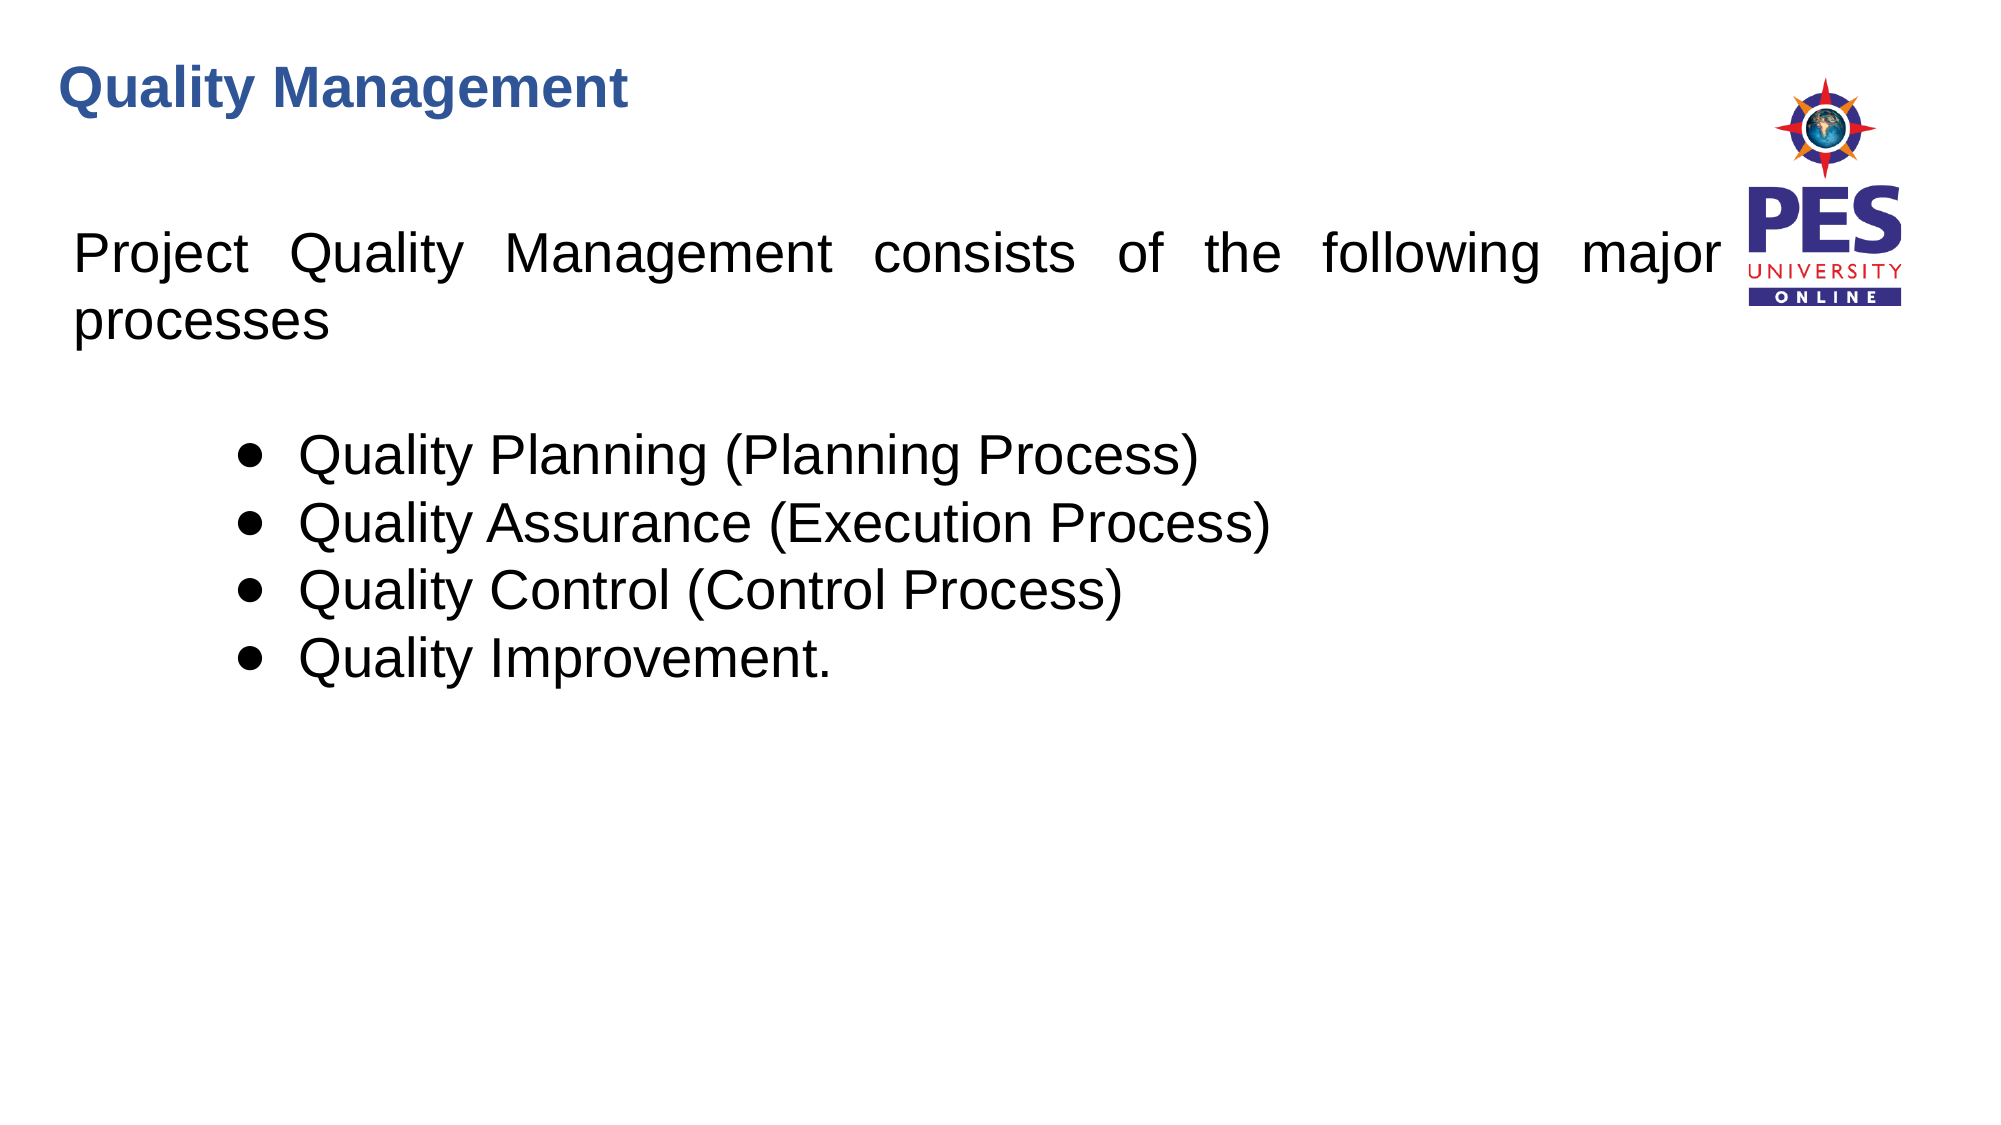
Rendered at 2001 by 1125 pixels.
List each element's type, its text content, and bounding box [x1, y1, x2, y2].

text_box Quality Management [59, 47, 1475, 179]
picture [1748, 77, 1902, 306]
text_box Project Quality Management consists of the following major processes Quality Planning (Planning Process) Quality Assurance (Execution Process) Quality Control (Control Process) Quality Improvement. [59, 200, 1738, 1098]
